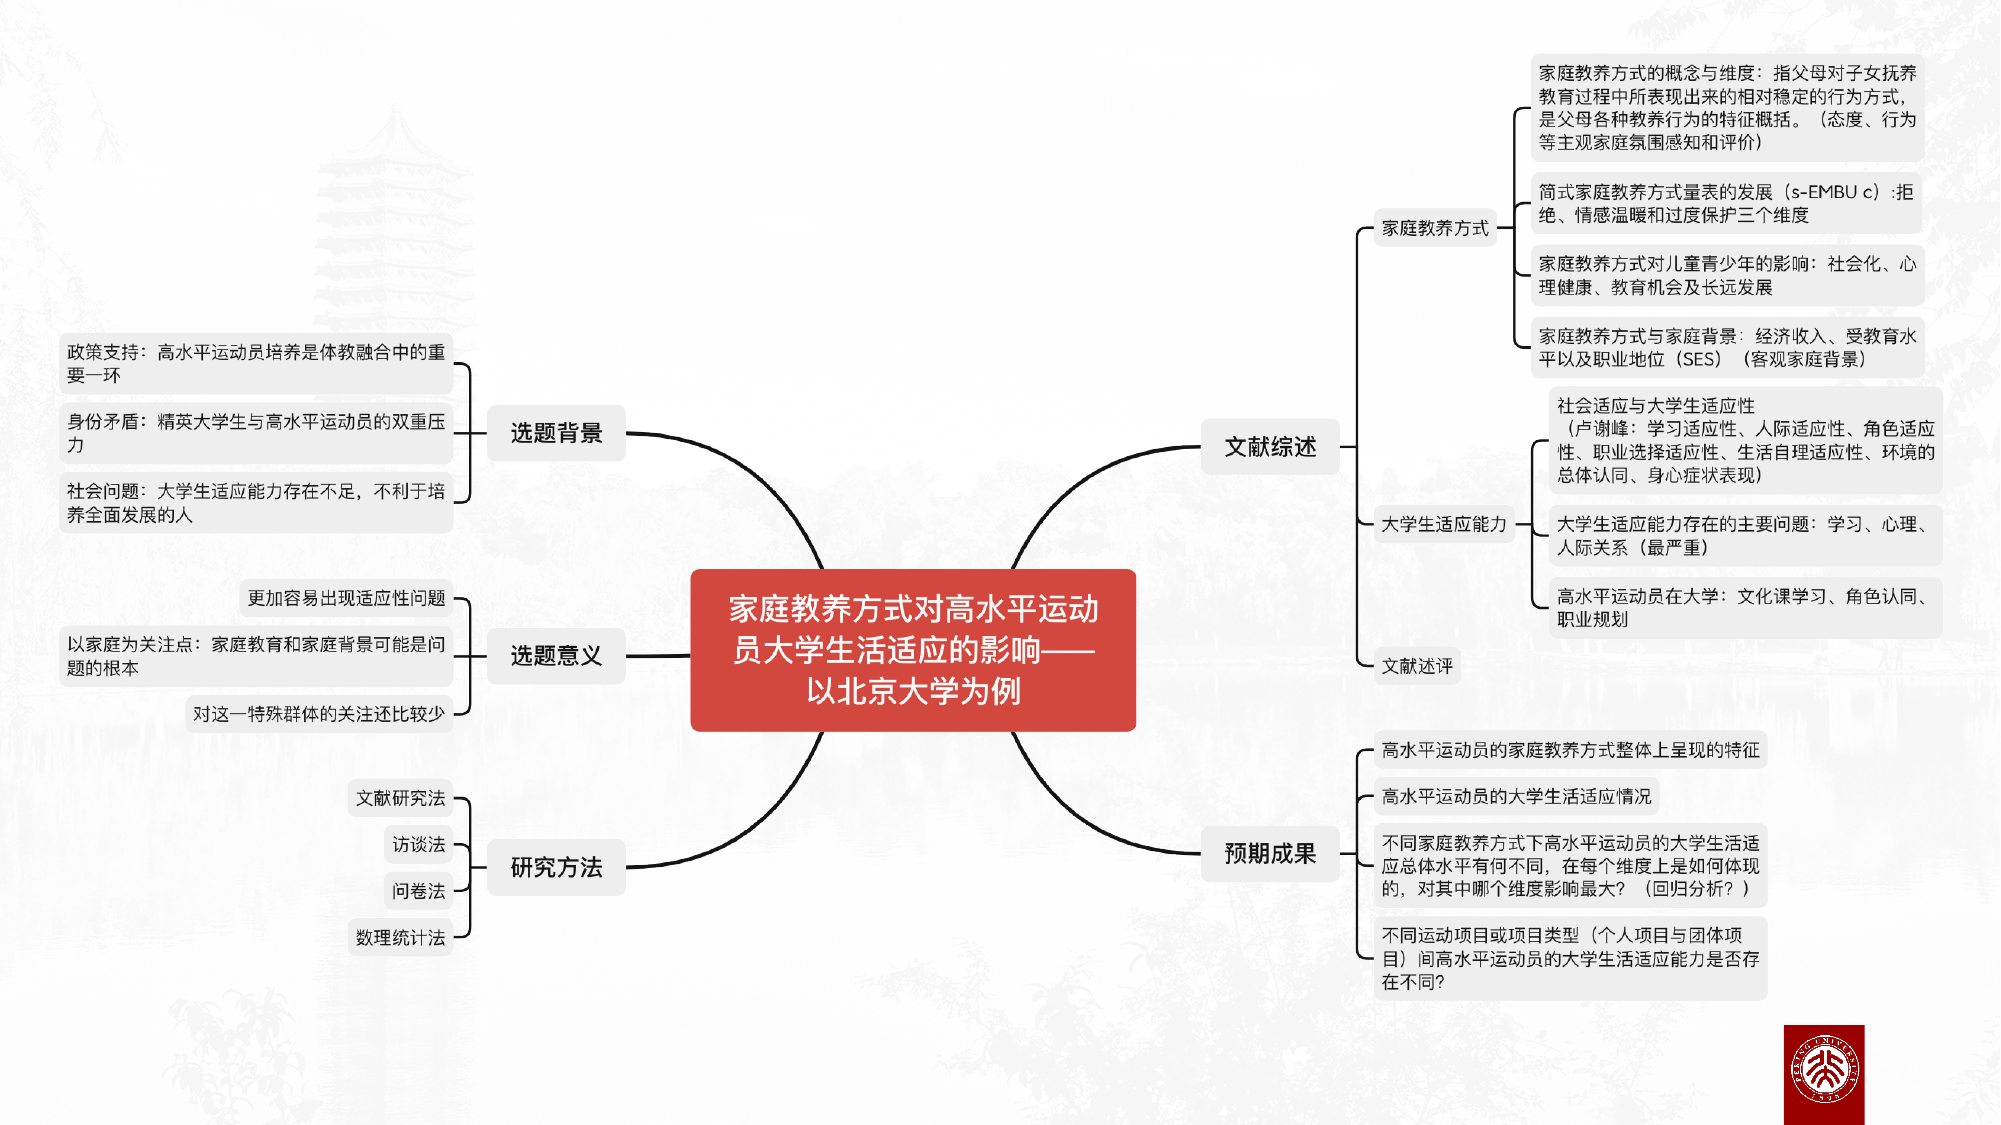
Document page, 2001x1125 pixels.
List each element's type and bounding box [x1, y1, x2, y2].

picture [0, 0, 2001, 1125]
slide_number [1842, 1067, 1963, 1103]
